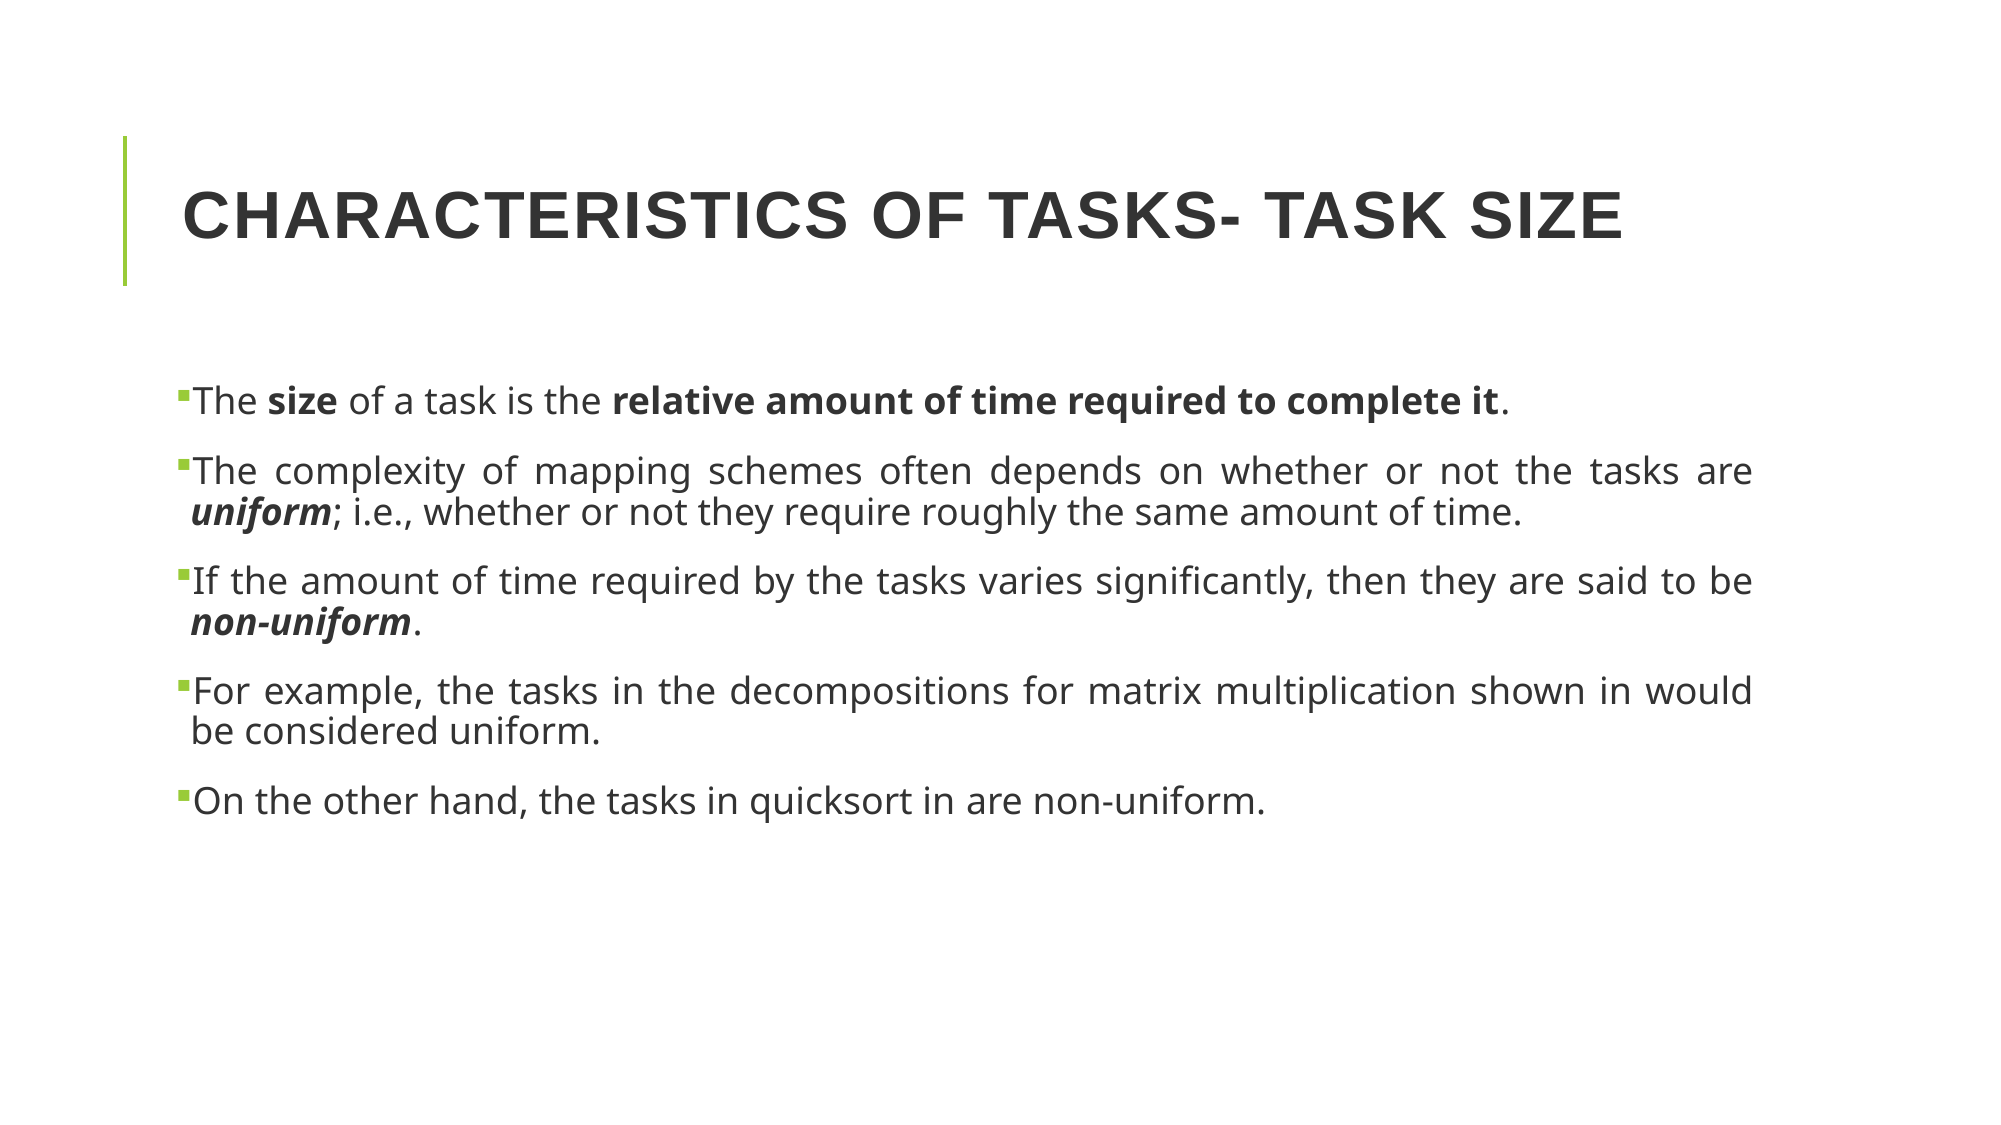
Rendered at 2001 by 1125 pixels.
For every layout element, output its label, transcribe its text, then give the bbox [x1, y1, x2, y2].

title Characteristics of Tasks- Task Size [168, 96, 1763, 342]
list The size of a task is the relative amount of time required to complete it. The complexity of mapping schemes often depends on whether or not the tasks are uniform; i.e., whether or not they require roughly the same amount of time. If the amount of time required by the tasks varies significantly, then they are said to be non-uniform. For example, the tasks in the decompositions for matrix multiplication shown in would be considered uniform. On the other hand, the tasks in quicksort in are non-uniform. [168, 375, 1763, 1035]
